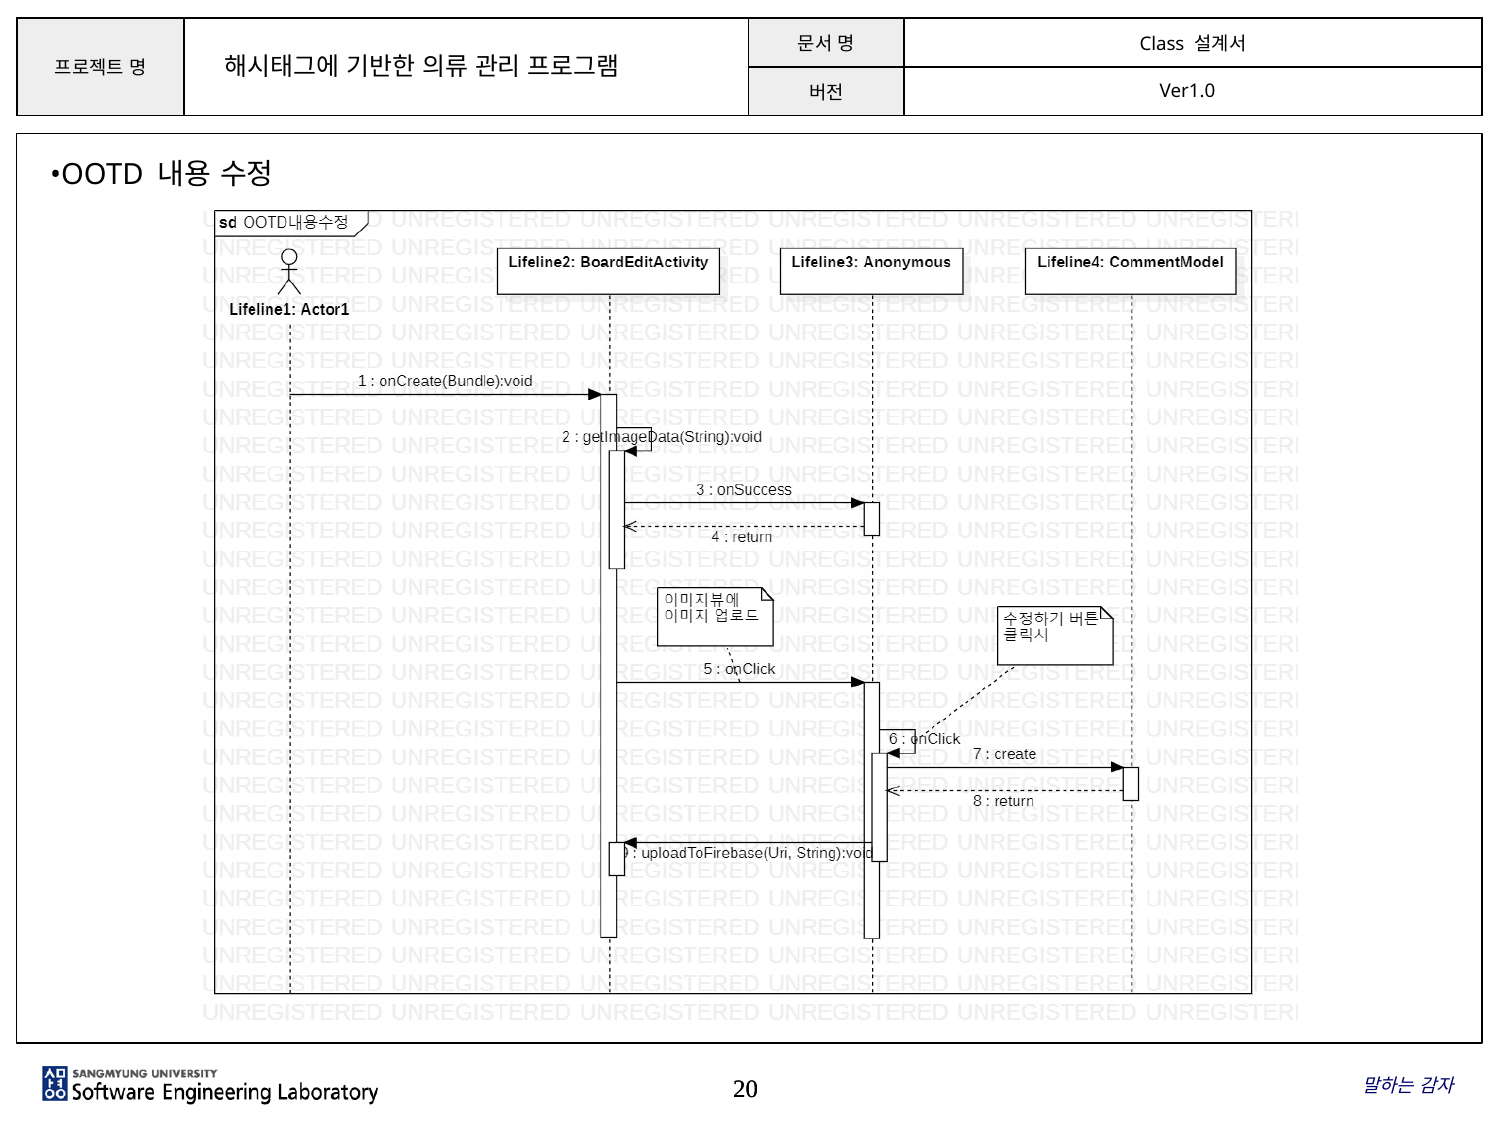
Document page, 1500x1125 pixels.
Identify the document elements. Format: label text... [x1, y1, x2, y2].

text_box •OOTD 내용 수정 [35, 147, 290, 198]
picture [201, 198, 1299, 1040]
text_box 해시태그에 기반한 의류 관리 프로그램 [209, 42, 792, 88]
picture [42, 1066, 382, 1106]
text_box Ver1.0 [1144, 71, 1342, 109]
footer 말하는 감자 [994, 1060, 1454, 1110]
